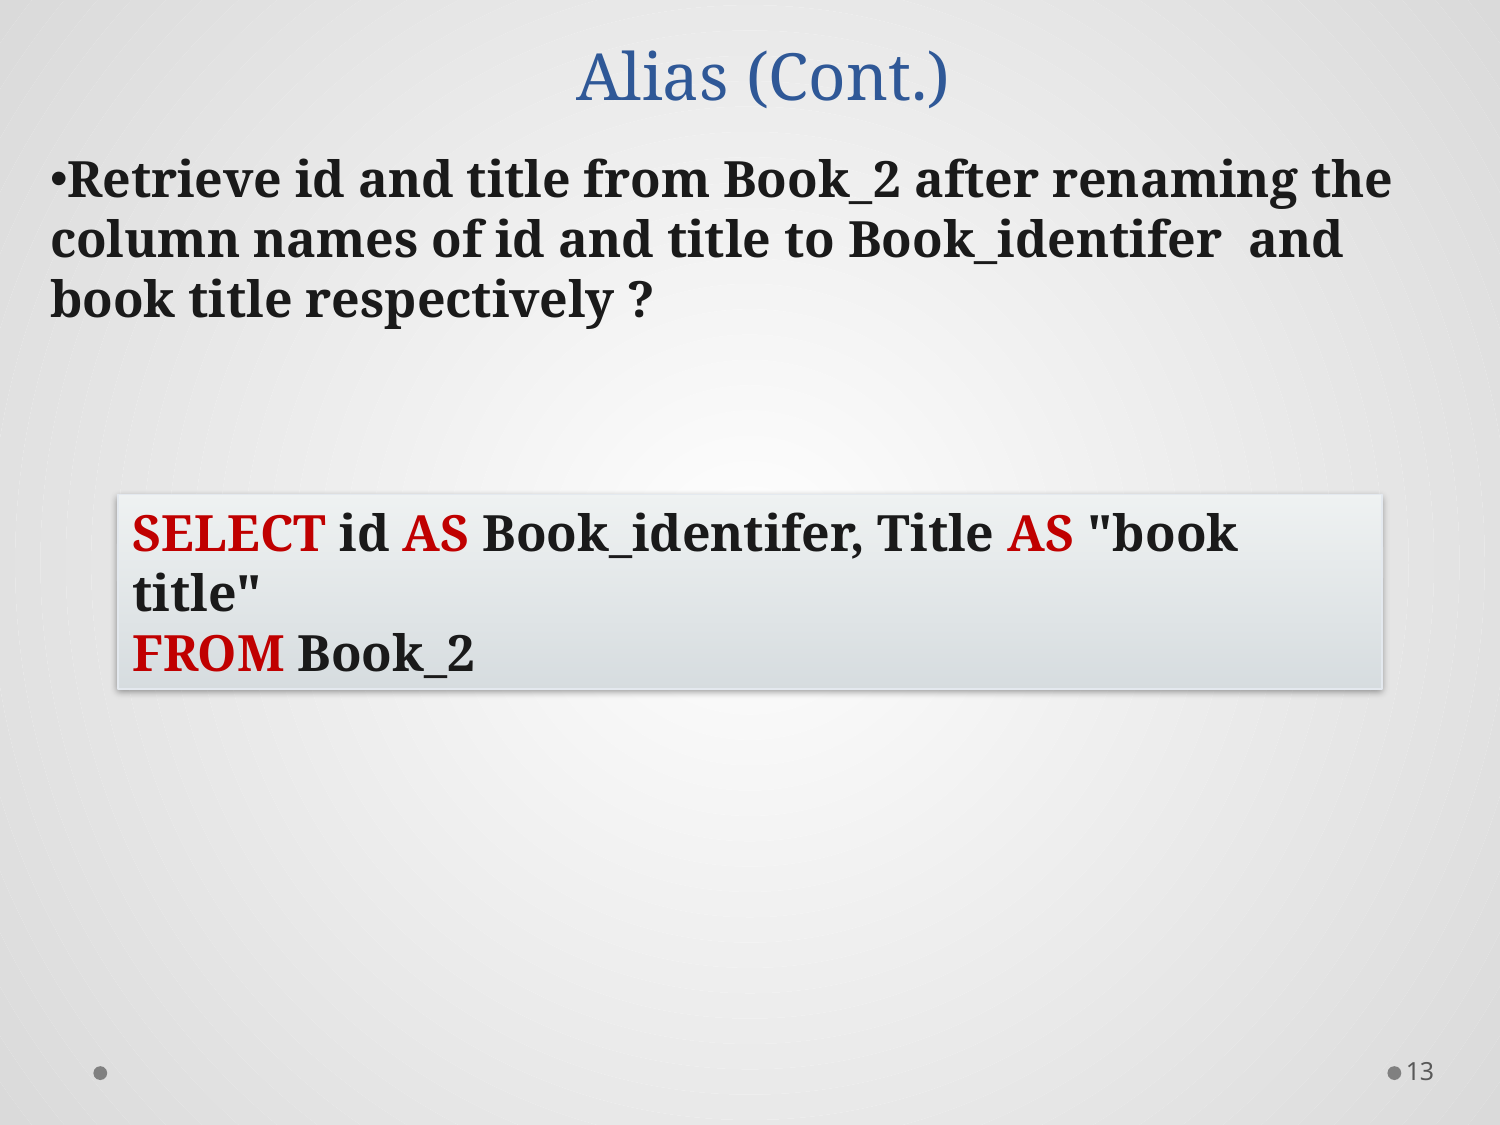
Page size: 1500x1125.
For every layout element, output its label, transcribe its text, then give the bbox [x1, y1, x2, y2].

text_box Retrieve id and title from Book_2 after renaming the column names of id and title to Book_identifer and book title respectively ? [35, 140, 1454, 381]
slide_number 13 [1401, 1042, 1494, 1103]
title Alias (Cont.) [50, 35, 1477, 122]
text_box SELECT id AS Book_identifer, Title AS "book title" FROM Book_2 [117, 494, 1383, 690]
